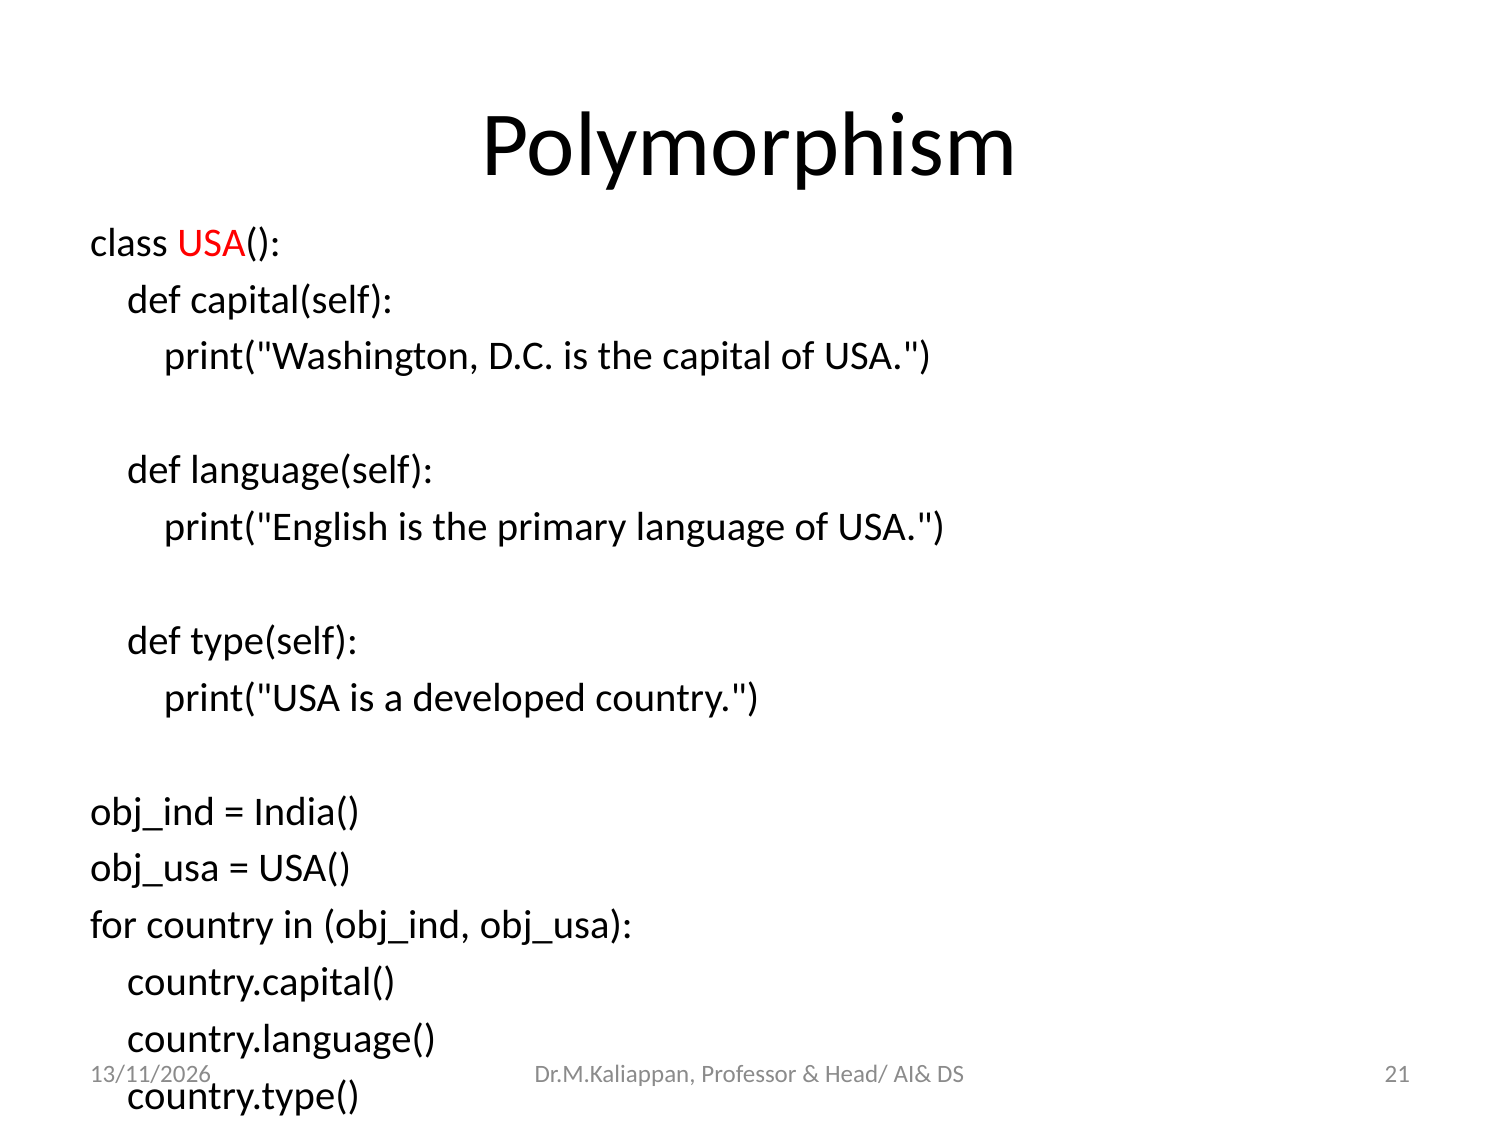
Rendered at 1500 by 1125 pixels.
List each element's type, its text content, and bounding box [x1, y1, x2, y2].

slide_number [75, 1042, 425, 1103]
list class USA(): def capital(self): print("Washington, D.C. is the capital of USA.") def language(self): print("English is the primary language of USA.") def type(self): print("USA is a developed country.") obj_ind = India() obj_usa = USA() for country in (obj_ind, obj_usa): country.capital() country.language() country.type() [75, 208, 1425, 1125]
footer Dr.M.Kaliappan, Professor & Head/ AI& DS [512, 1042, 988, 1103]
slide_number 21 [1074, 1042, 1425, 1103]
title Polymorphism [75, 45, 1425, 208]
